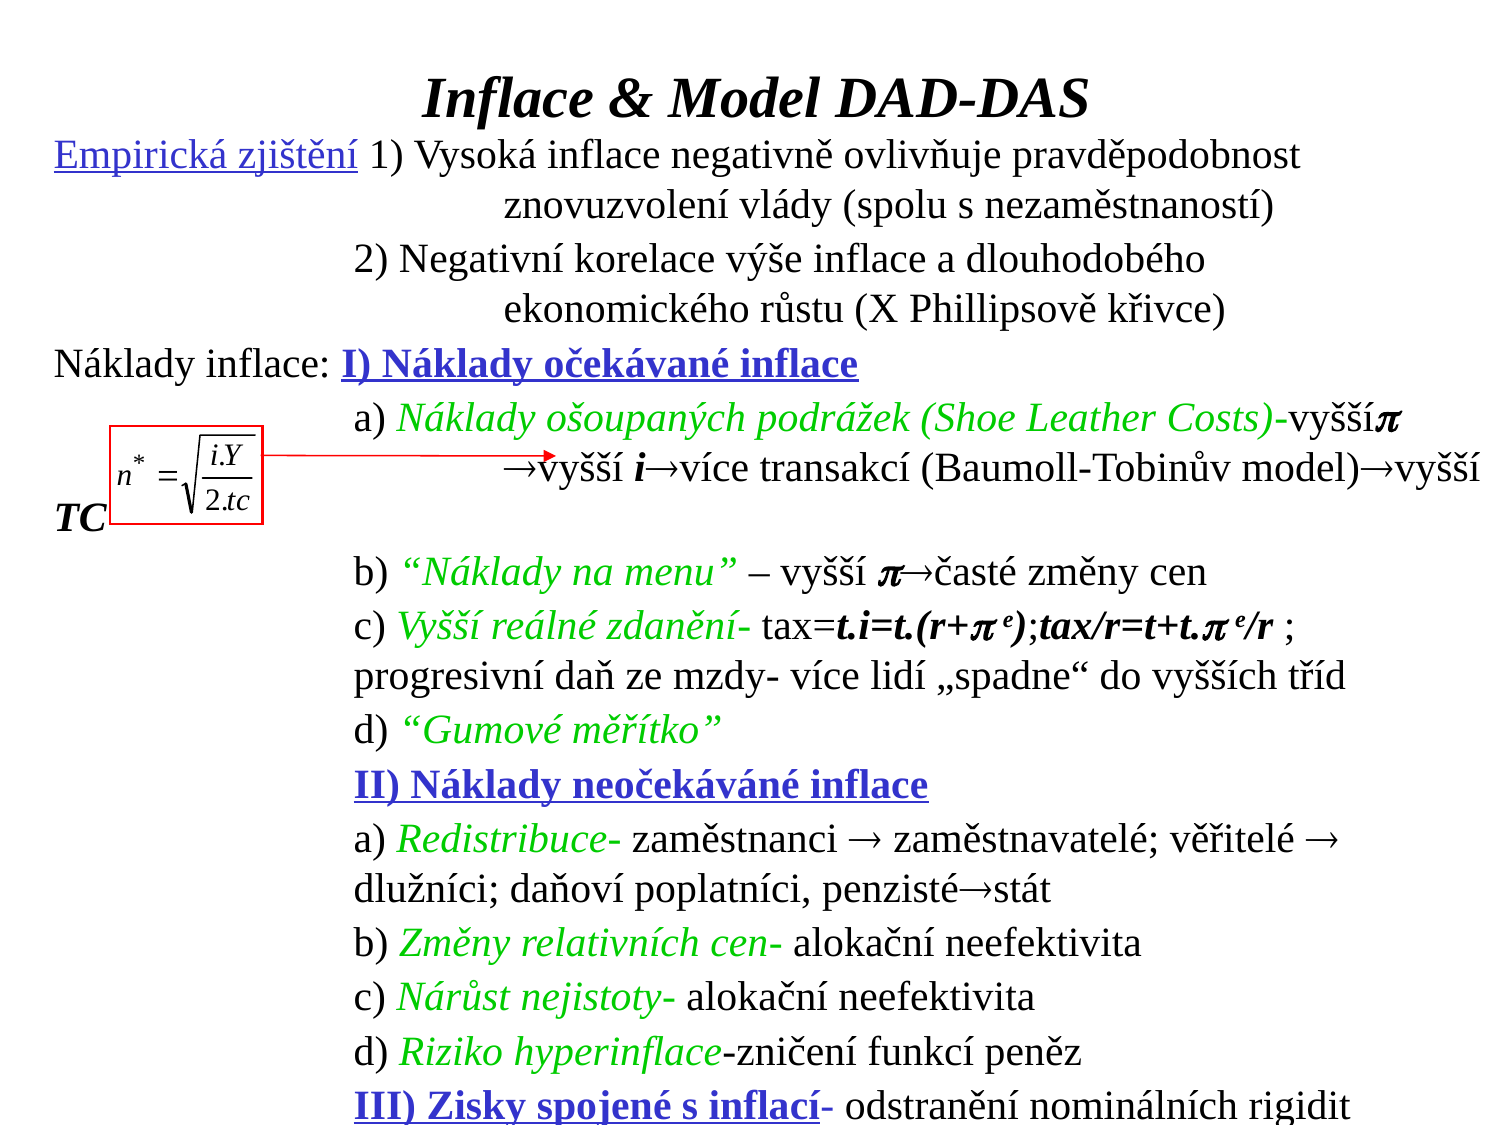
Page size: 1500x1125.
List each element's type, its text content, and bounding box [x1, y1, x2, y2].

text_box Empirická zjištění 1) Vysoká inflace negativně ovlivňuje pravděpodobnost znovuzvolení vlády (spolu s nezaměstnaností) 2) Negativní korelace výše inflace a dlouhodobého ekonomického růstu (X Phillipsově křivce) Náklady inflace: I) Náklady očekávané inflace a) Náklady ošoupaných podrážek (Shoe Leather Costs)-vyšší vyšší ivíce transakcí (Baumoll-Tobinův model)vyšší TC b) “Náklady na menu” – vyšší časté změny cen c) Vyšší reálné zdanění- tax=t.i=t.(r+ e);tax/r=t+t. e/r ; progresivní daň ze mzdy- více lidí „spadne“ do vyšších tříd d) “Gumové měřítko” II) Náklady neočekáváné inflace a) Redistribuce- zaměstnanci  zaměstnavatelé; věřitelé  dlužníci; daňoví poplatníci, penzistéstát b) Změny relativních cen- alokační neefektivita c) Nárůst nejistoty- alokační neefektivita d) Riziko hyperinflace-zničení funkcí peněz III) Zisky spojené s inflací- odstranění nominálních rigidit [38, 119, 1500, 1125]
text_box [110, 426, 262, 524]
text_box [266, 449, 556, 463]
text_box Inflace & Model DAD-DAS [91, 0, 1422, 119]
